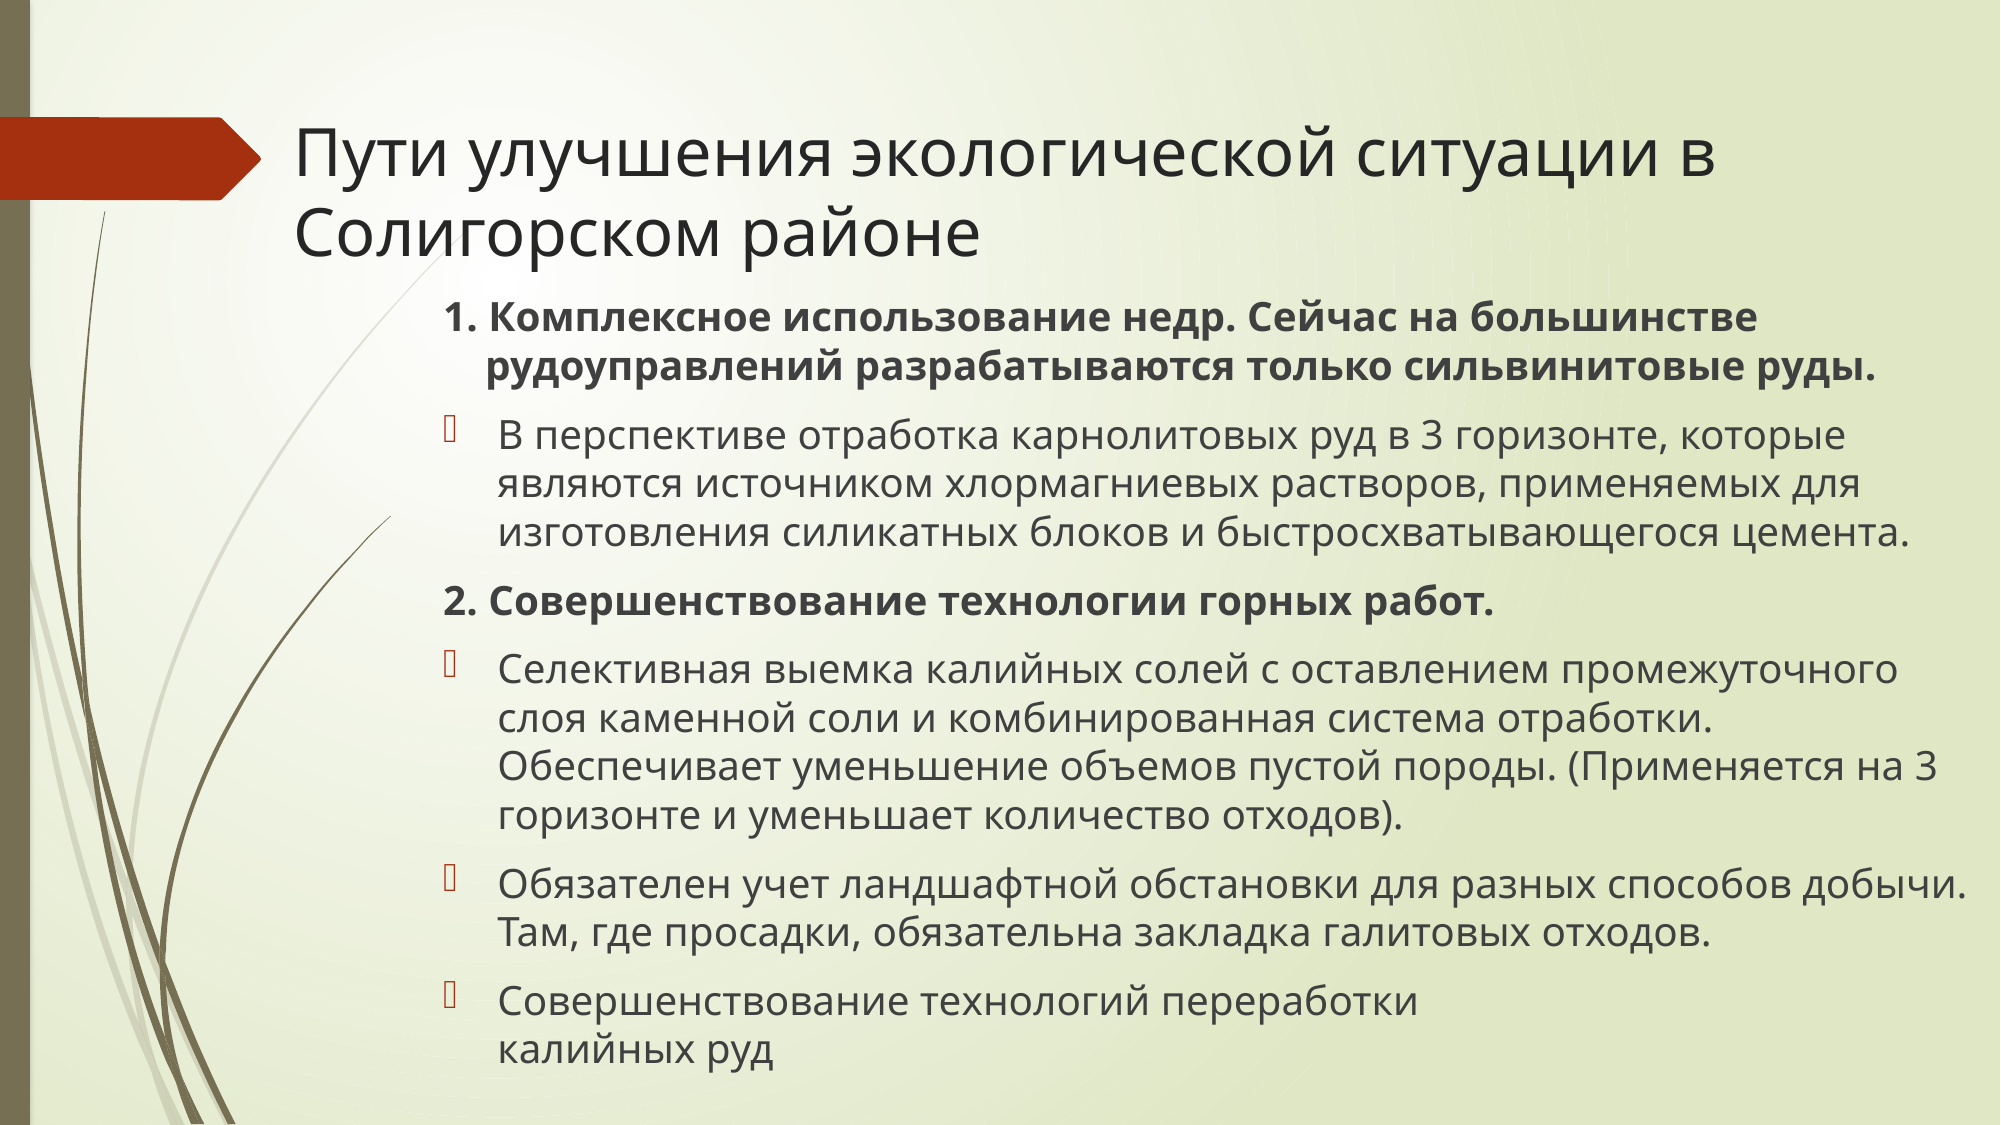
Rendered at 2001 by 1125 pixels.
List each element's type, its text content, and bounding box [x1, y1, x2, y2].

list 1. Комплексное использование недр. Сейчас на большинстве рудоуправлений разрабатываются только сильвинитовые руды. В перспективе отработка карнолитовых руд в 3 горизонте, которые являются источником хлормагниевых растворов, применяемых для изготовления силикатных блоков и быстросхватывающегося цемента. 2. Совершенствование технологии горных работ. Селективная выемка калийных солей с оставлением промежуточного слоя каменной соли и комбинированная система отработки. Обеспечивает уменьшение объемов пустой породы. (Применяется на 3 горизонте и уменьшает количество отходов). Обязателен учет ландшафтной обстановки для разных способов добычи. Там, где просадки, обязательна закладка галитовых отходов. Совершенствование технологий переработки калийных руд [428, 283, 2000, 1125]
title Пути улучшения экологической ситуации в Солигорском районе [278, 102, 2000, 313]
